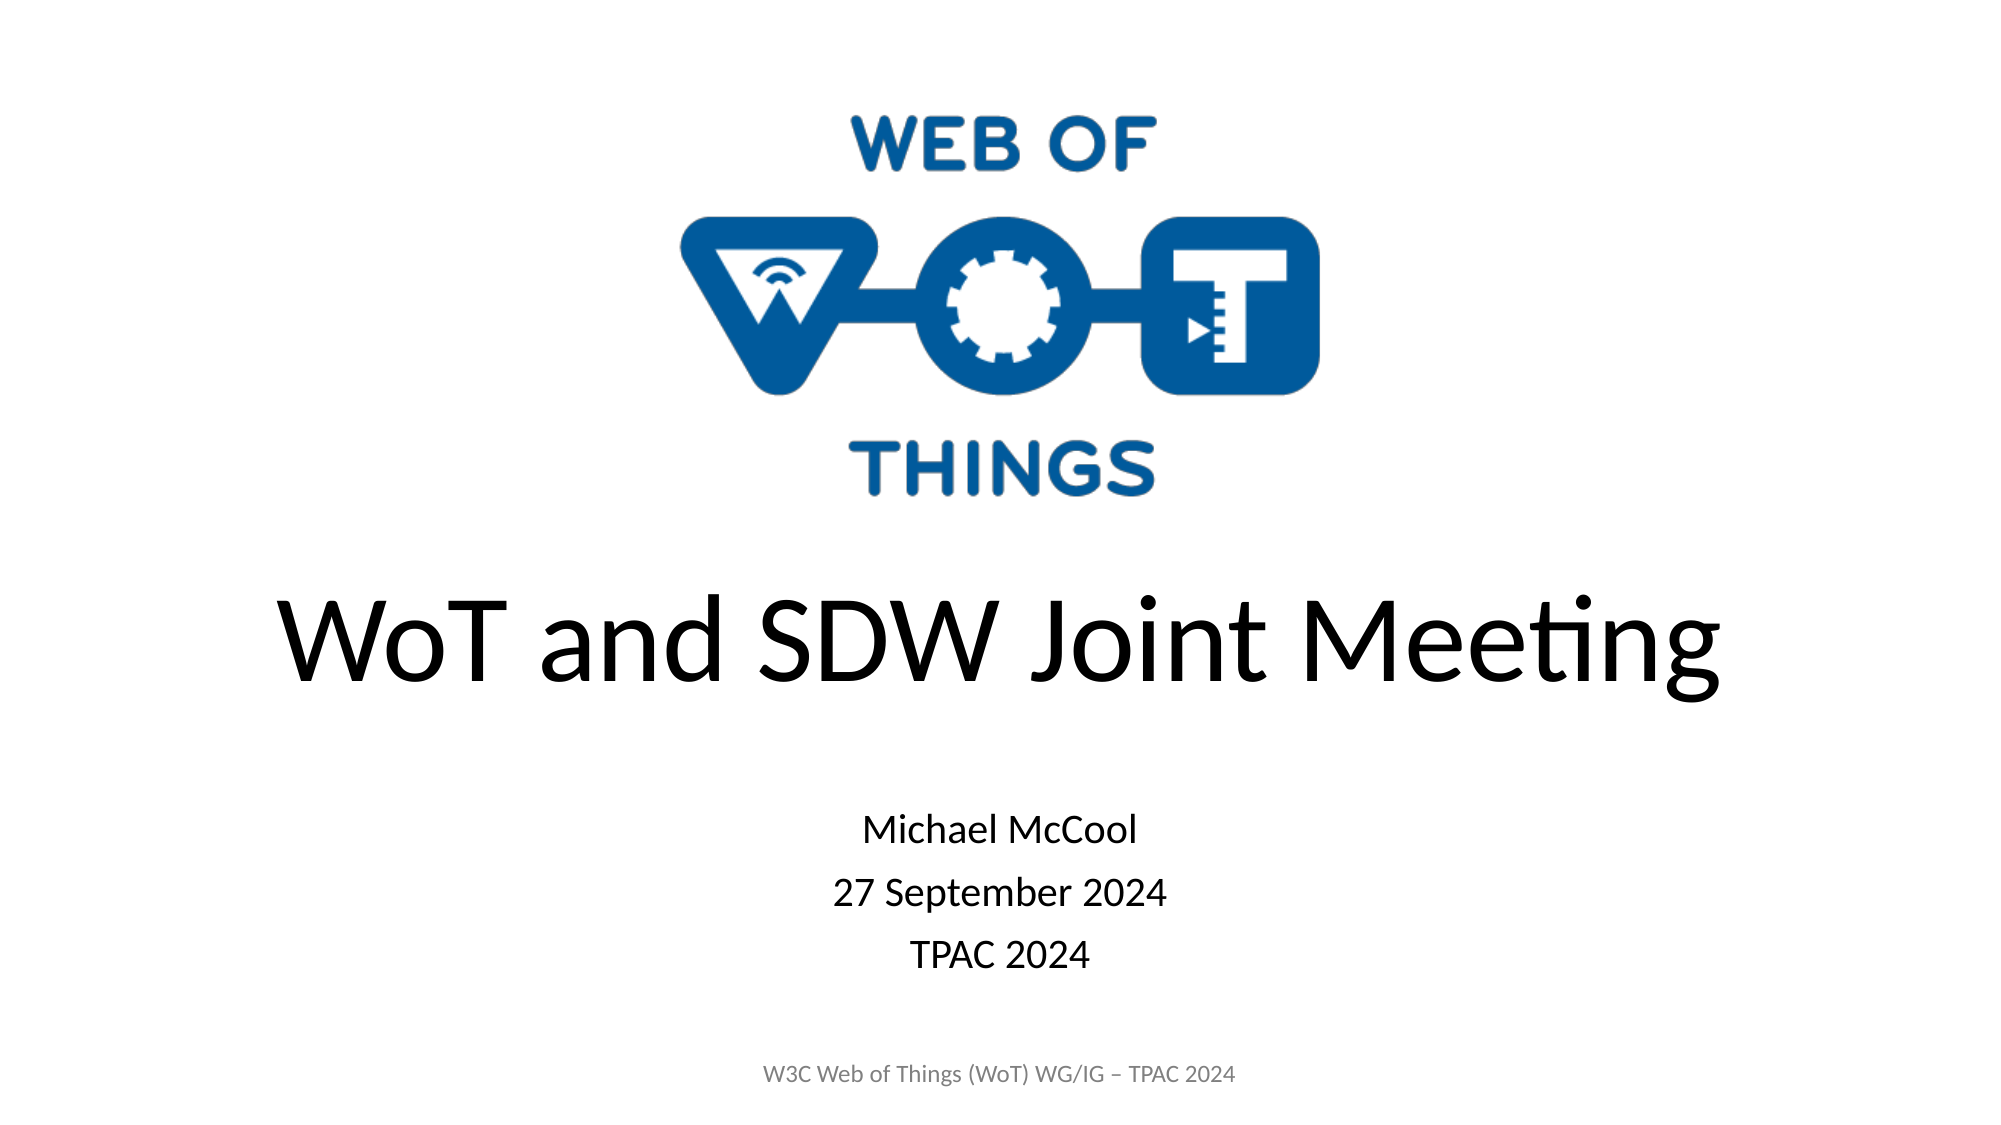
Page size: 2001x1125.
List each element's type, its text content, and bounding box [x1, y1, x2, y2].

subtitle Michael McCool 27 September 2024 TPAC 2024 [249, 799, 1750, 987]
title WoT and SDW Joint Meeting [137, 527, 1863, 756]
footer W3C Web of Things (WoT) WG/IG – TPAC 2024 [662, 1042, 1338, 1103]
picture [619, 79, 1381, 527]
